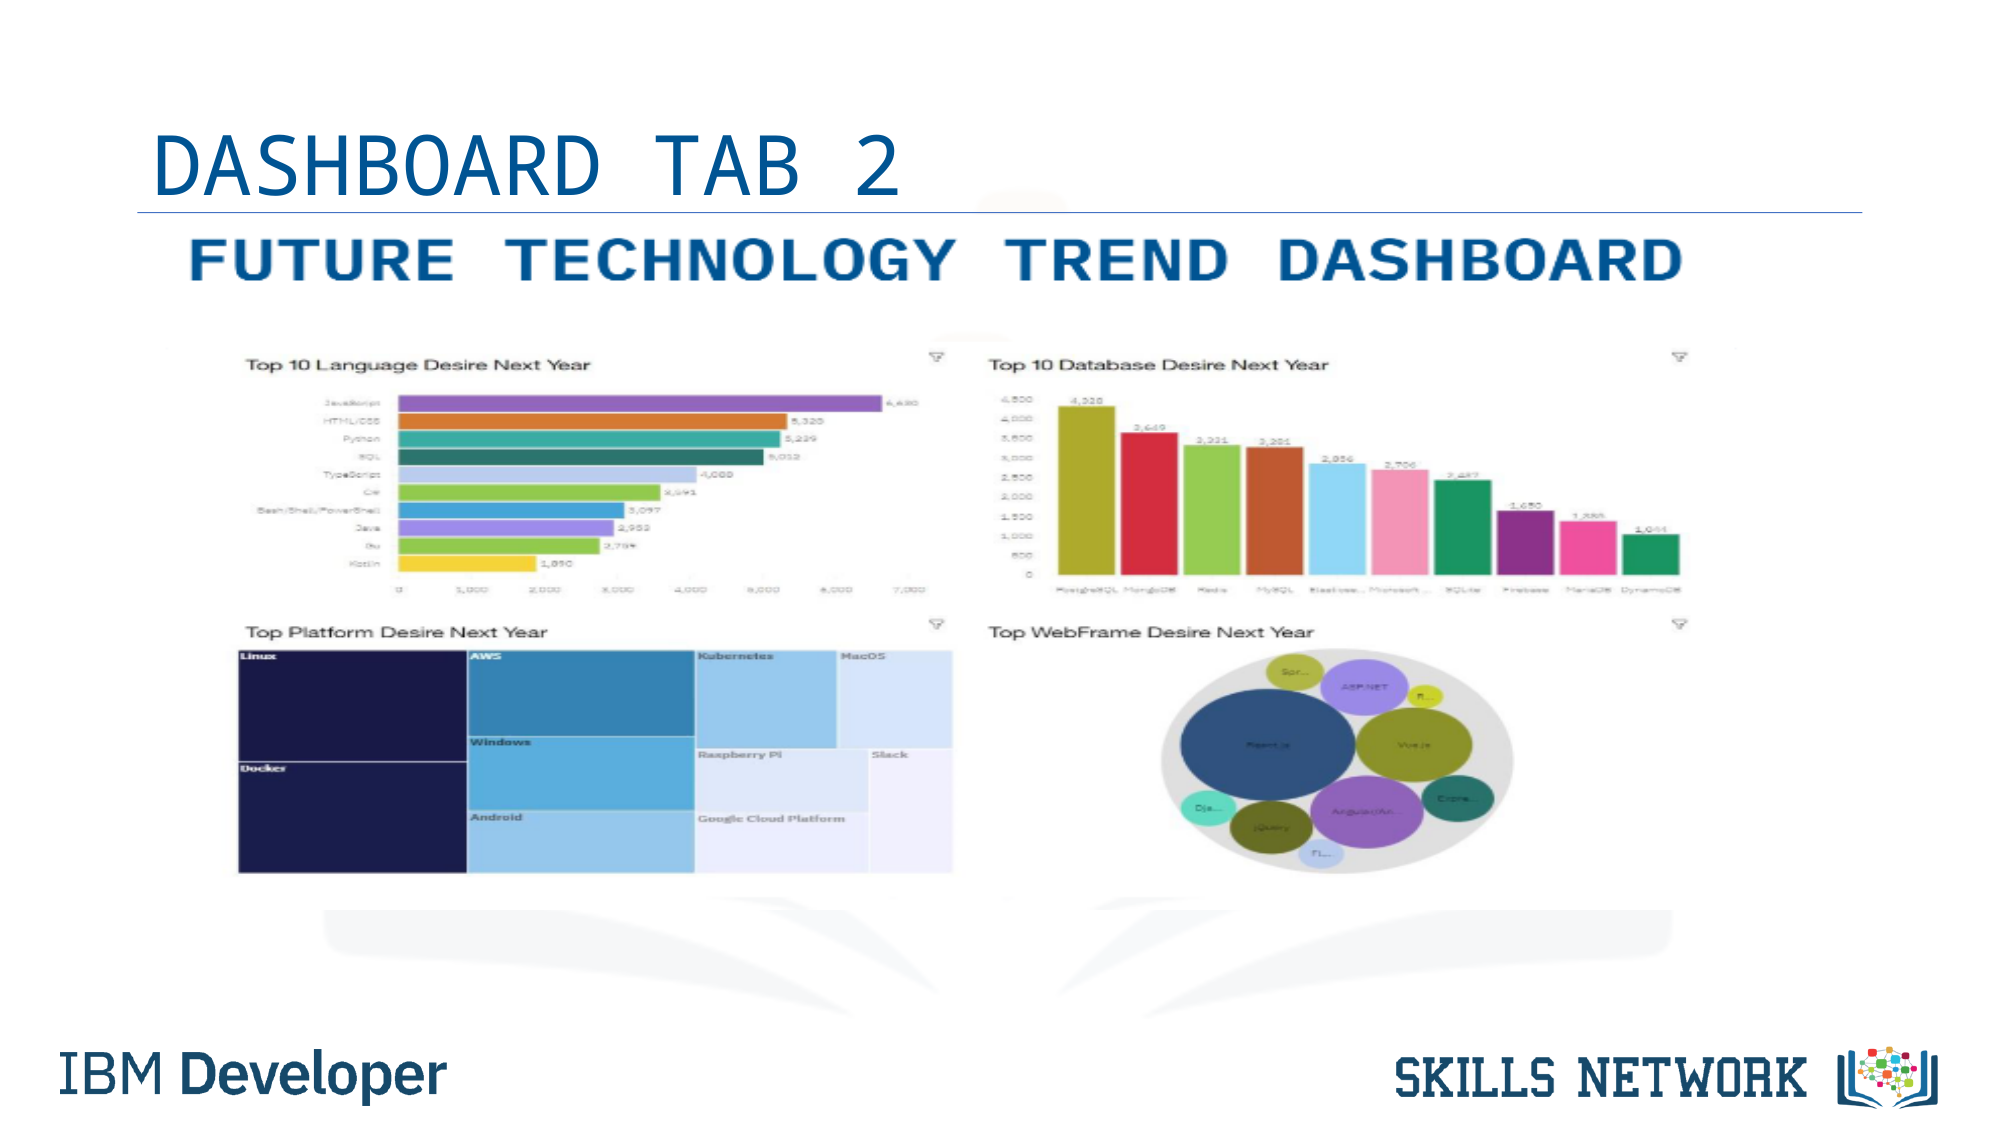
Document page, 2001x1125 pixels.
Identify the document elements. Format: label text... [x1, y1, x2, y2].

title DASHBOARD TAB 2 [137, 59, 1863, 277]
picture [1390, 1045, 1945, 1111]
picture [124, 215, 1838, 910]
list Screenshot of dashboard tab 2 goes here [137, 277, 1863, 992]
picture [55, 1045, 459, 1108]
